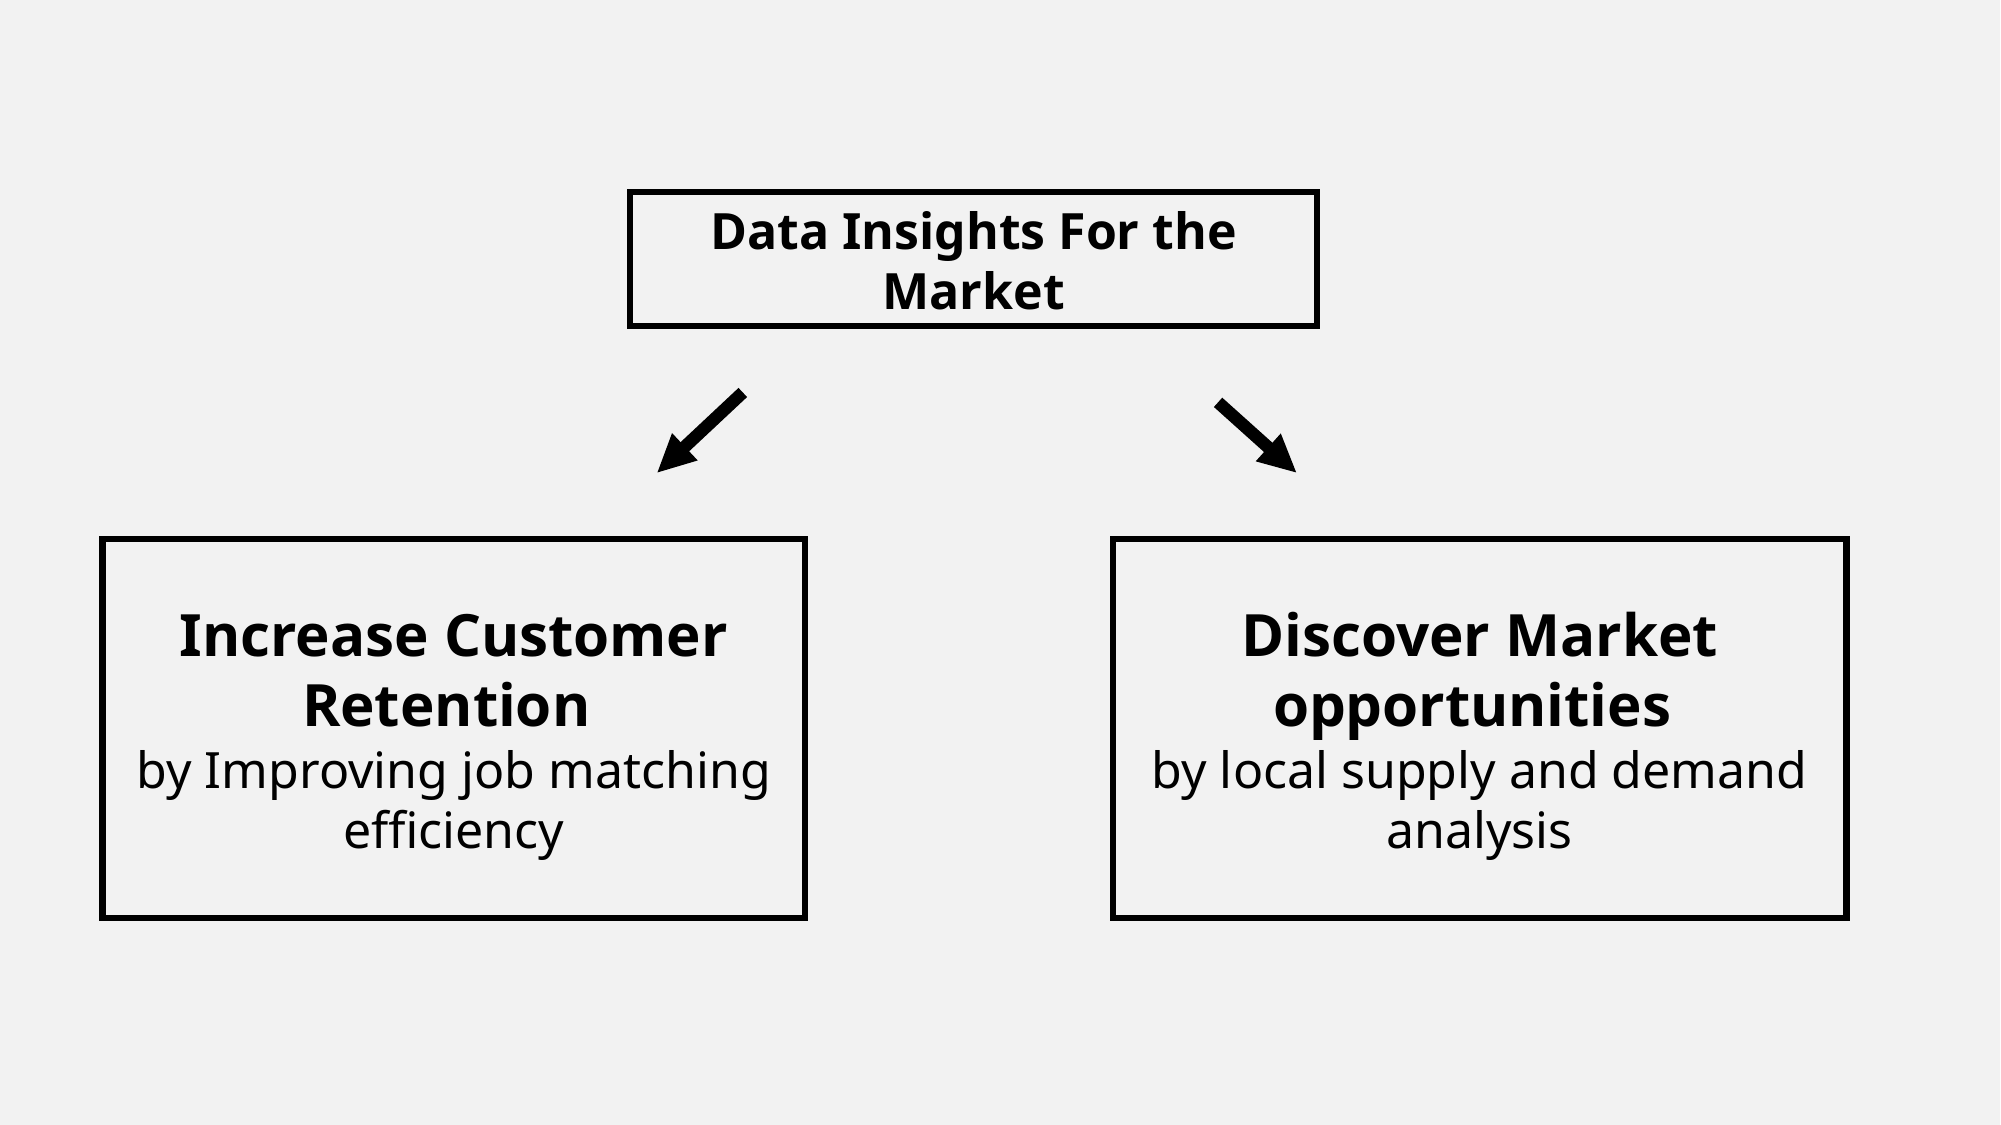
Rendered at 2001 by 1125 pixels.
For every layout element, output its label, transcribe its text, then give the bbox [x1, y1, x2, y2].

text_box Data Insights For the Market [630, 191, 1317, 327]
text_box Discover Market opportunities by local supply and demand analysis [1112, 538, 1847, 919]
text_box Increase Customer Retention by Improving job matching efficiency [101, 538, 806, 919]
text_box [1218, 402, 1297, 473]
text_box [657, 392, 743, 473]
